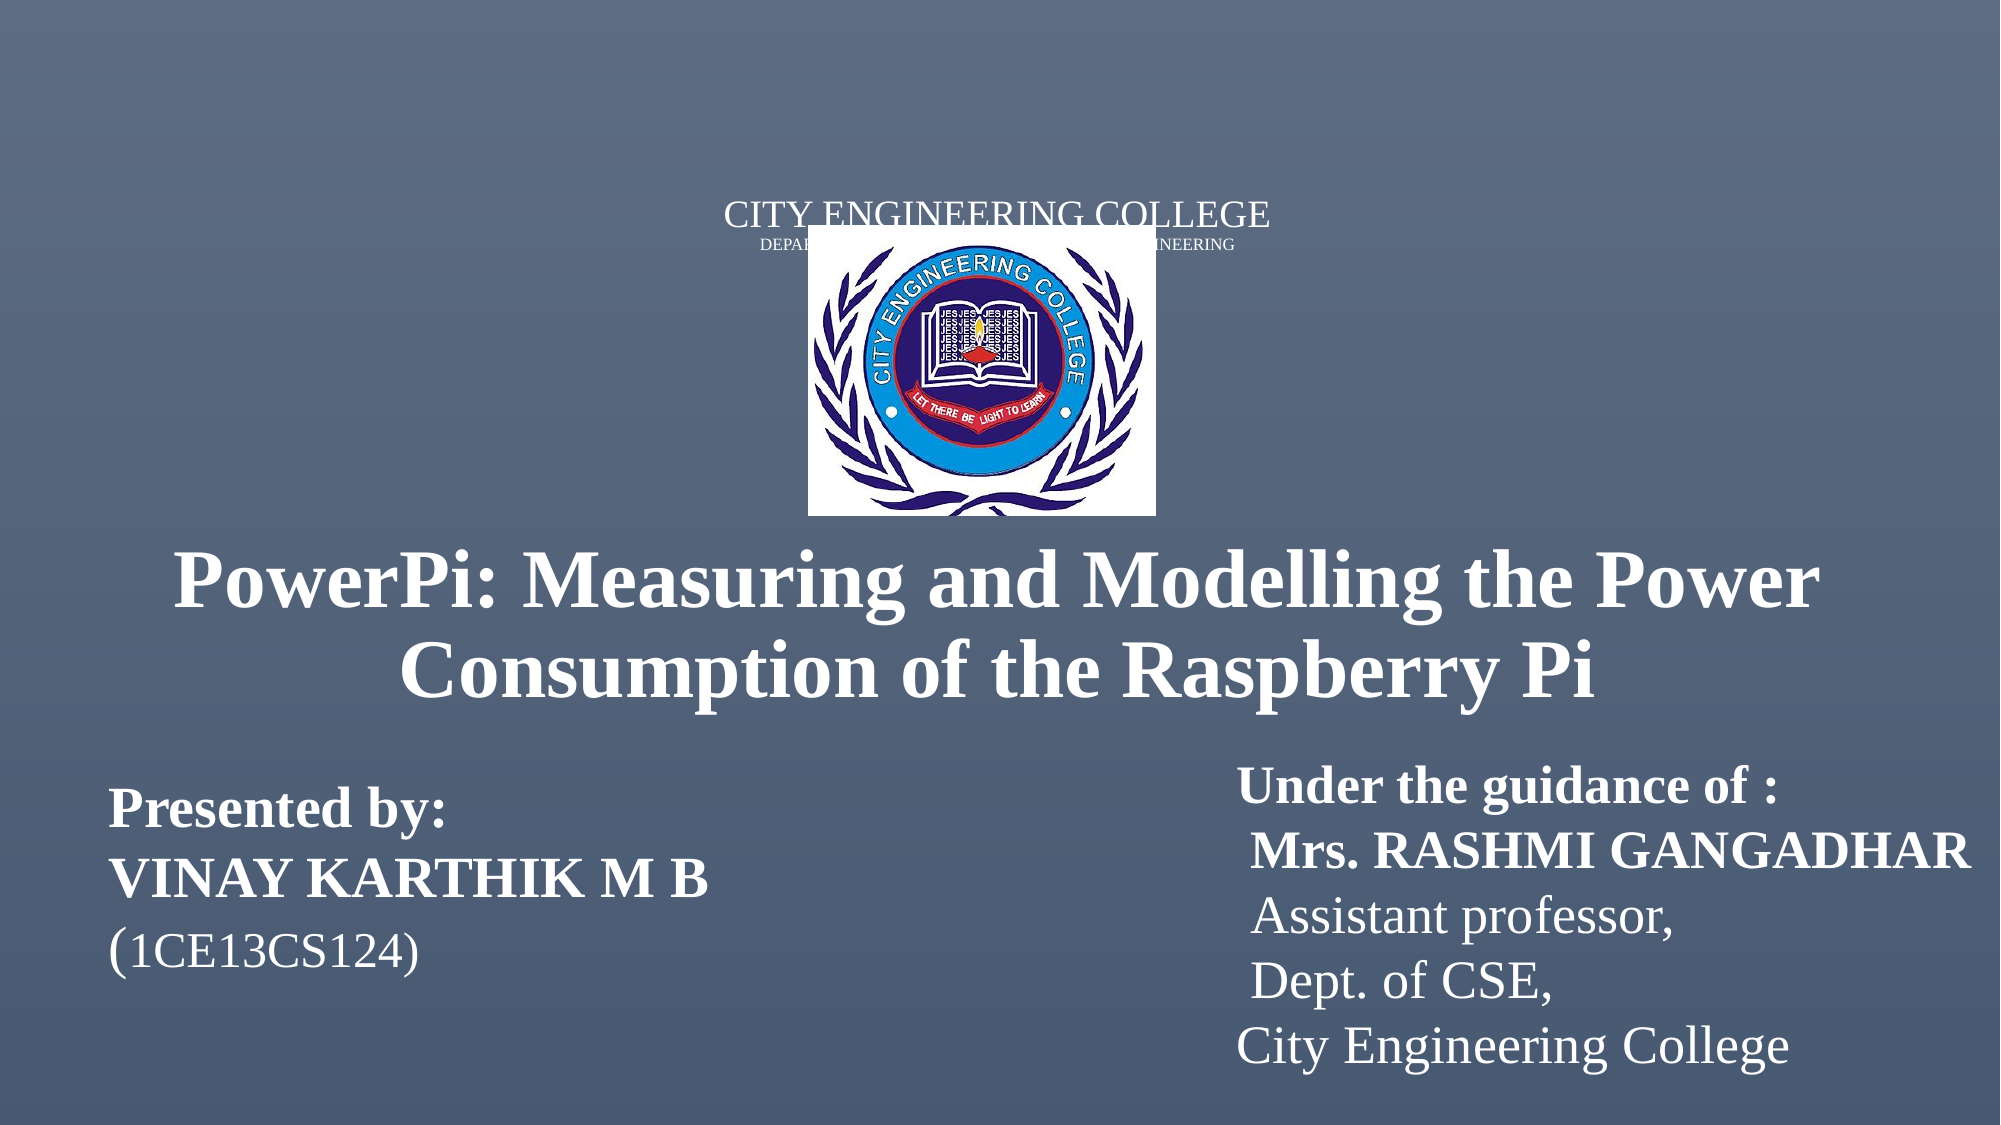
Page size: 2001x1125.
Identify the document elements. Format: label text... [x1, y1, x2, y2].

picture [808, 225, 1156, 516]
title CITY ENGINEERING COLLEGE DEPARTMENT OF COMPUTER SCIENCE AND ENGINEERING [326, 185, 1669, 319]
subtitle PowerPi: Measuring and Modelling the Power Consumption of the Raspberry Pi [69, 528, 1927, 800]
text_box Presented by: VINAY KARTHIK M B (1CE13CS124) [94, 761, 809, 1032]
text_box Under the guidance of : Mrs. RASHMI GANGADHAR Assistant professor, Dept. of CSE, City Engineering College [1221, 742, 1988, 1082]
